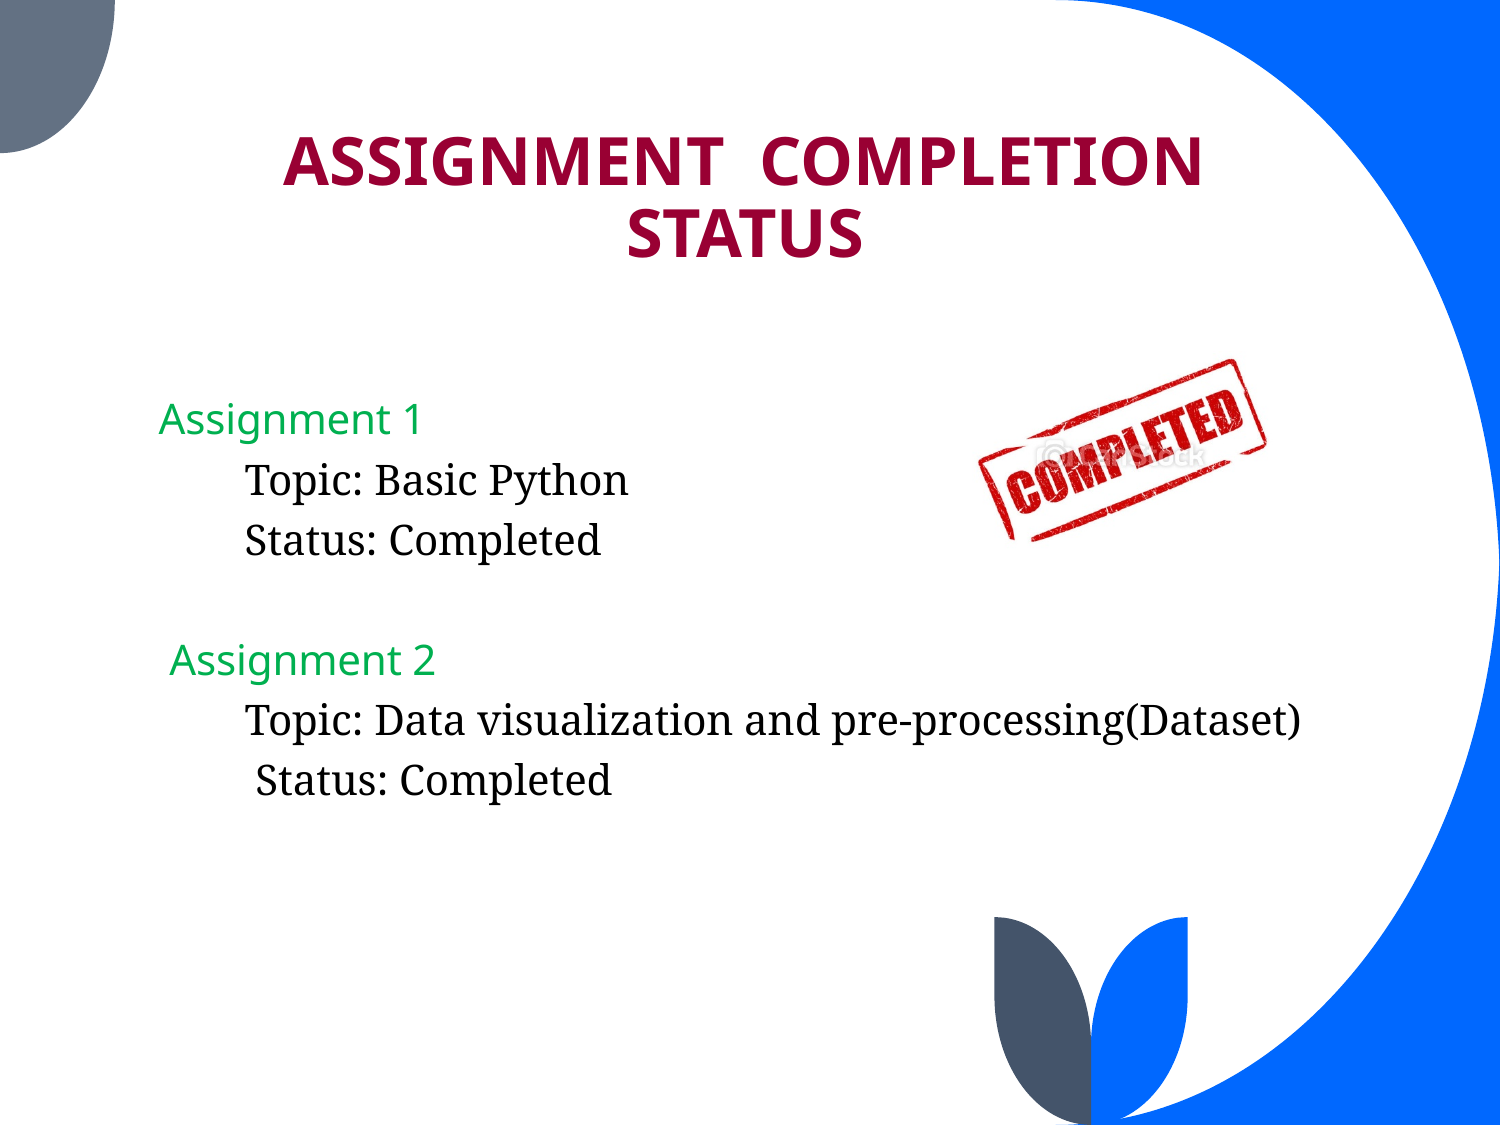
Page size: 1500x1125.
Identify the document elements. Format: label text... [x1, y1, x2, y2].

list Assignment 1 Topic: Basic Python Status: Completed Assignment 2 Topic: Data visualization and pre-processing(Dataset) Status: Completed [143, 330, 1347, 884]
picture [972, 351, 1273, 551]
title ASSIGNMENT COMPLETION STATUS [143, 62, 1347, 280]
